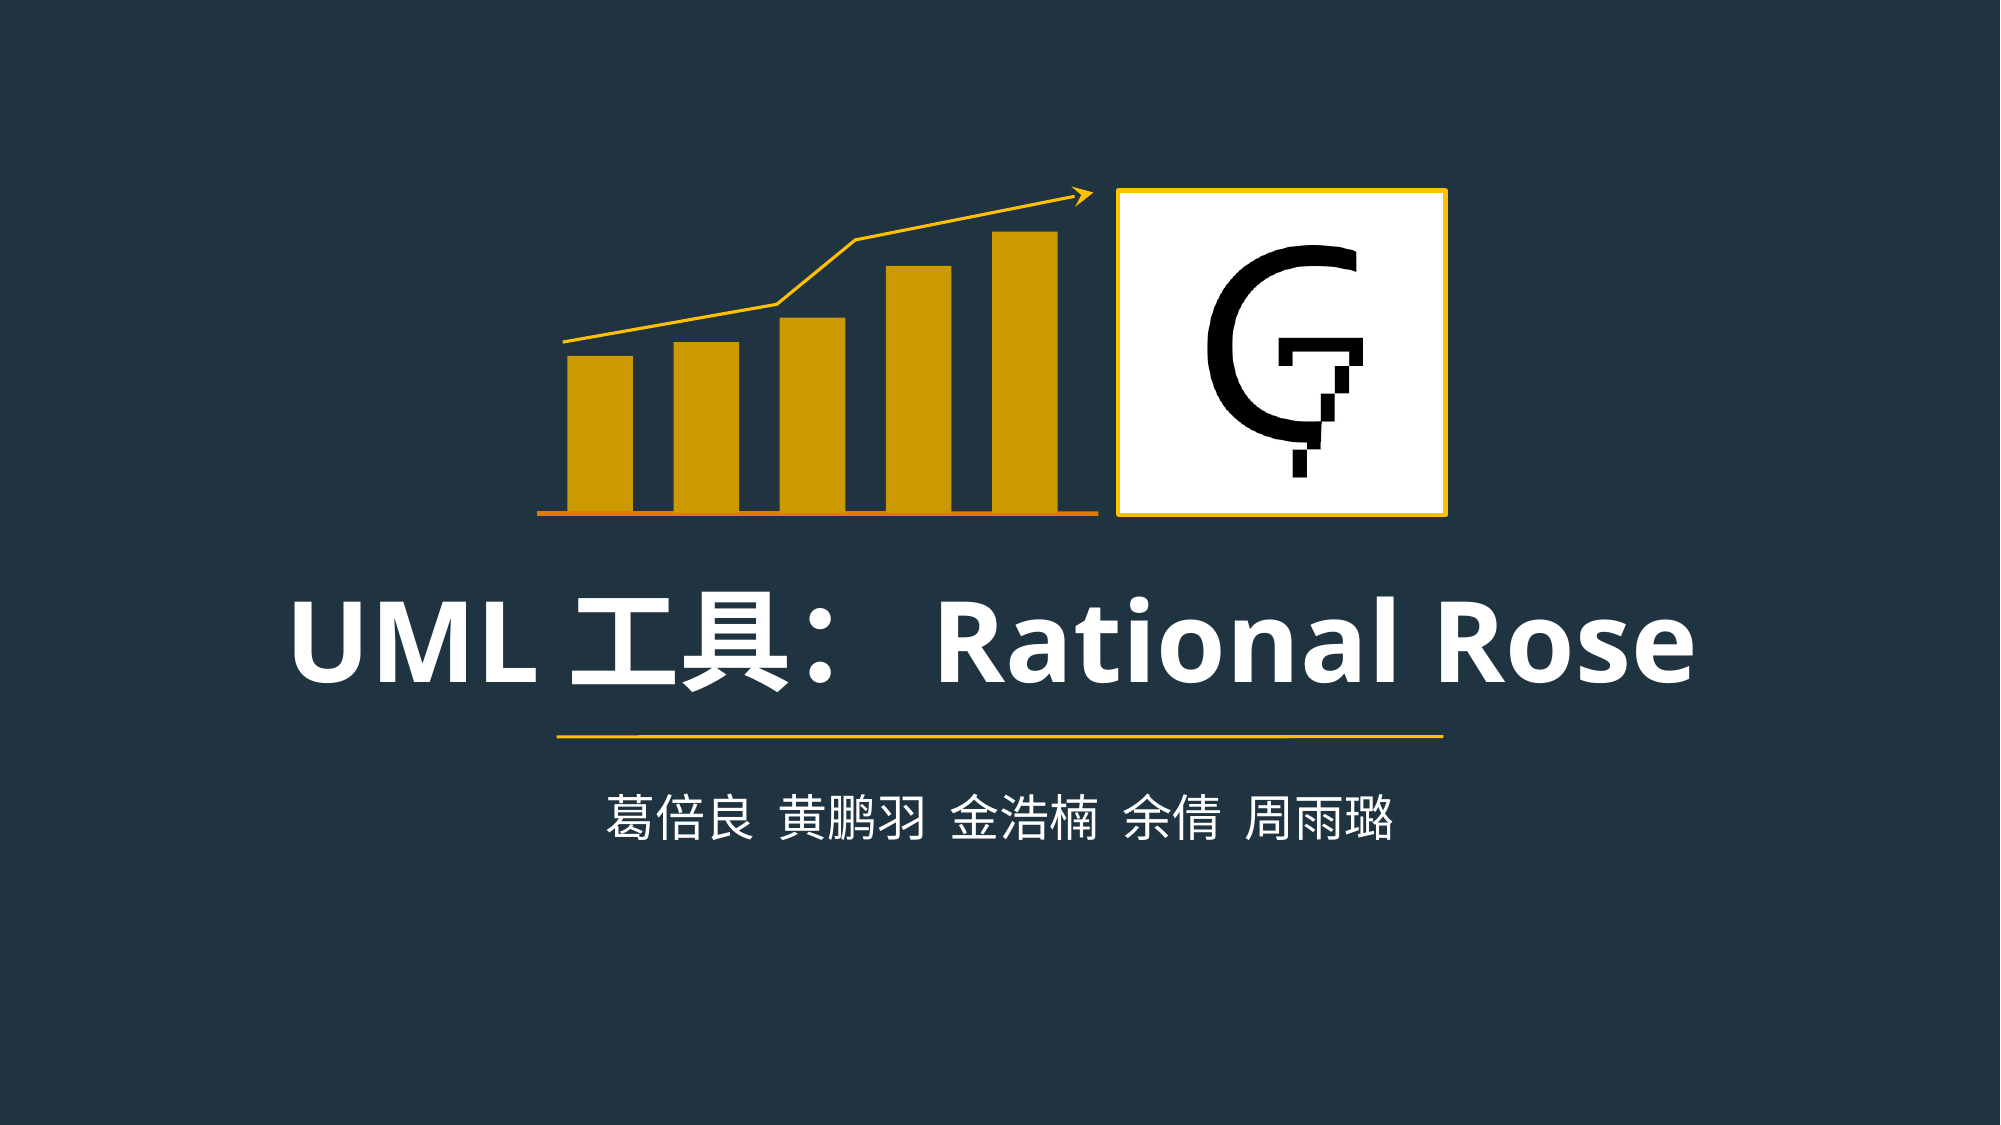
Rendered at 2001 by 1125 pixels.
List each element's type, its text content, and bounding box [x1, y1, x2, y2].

text_box UML工具：Rational Rose [192, 562, 1792, 712]
text_box 葛倍良 黄鹏羽 金浩楠 余倩 周雨璐 [503, 779, 1497, 854]
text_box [537, 192, 1444, 514]
